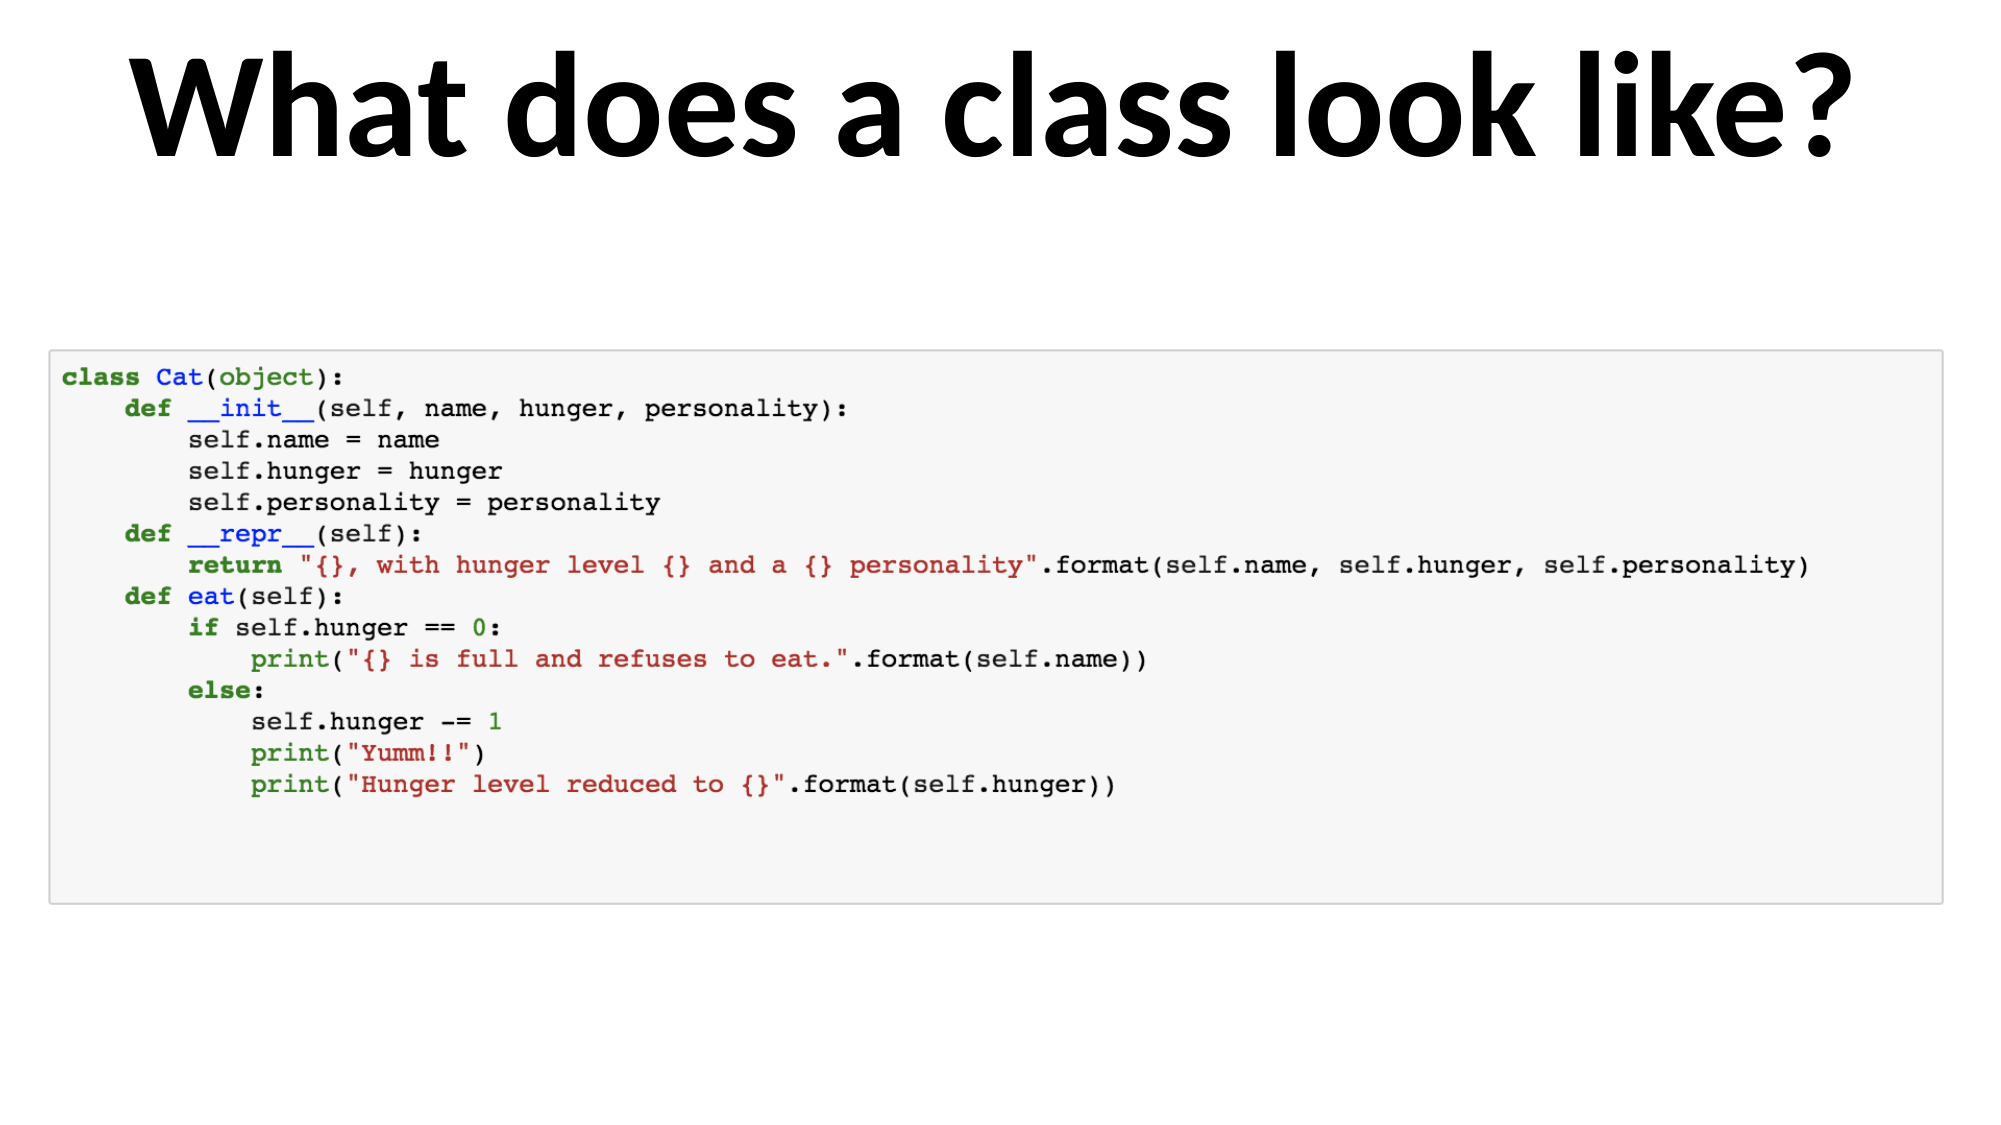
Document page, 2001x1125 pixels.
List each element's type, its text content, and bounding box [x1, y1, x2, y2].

text_box What does a class look like? [113, 0, 1875, 194]
picture [38, 341, 1950, 909]
